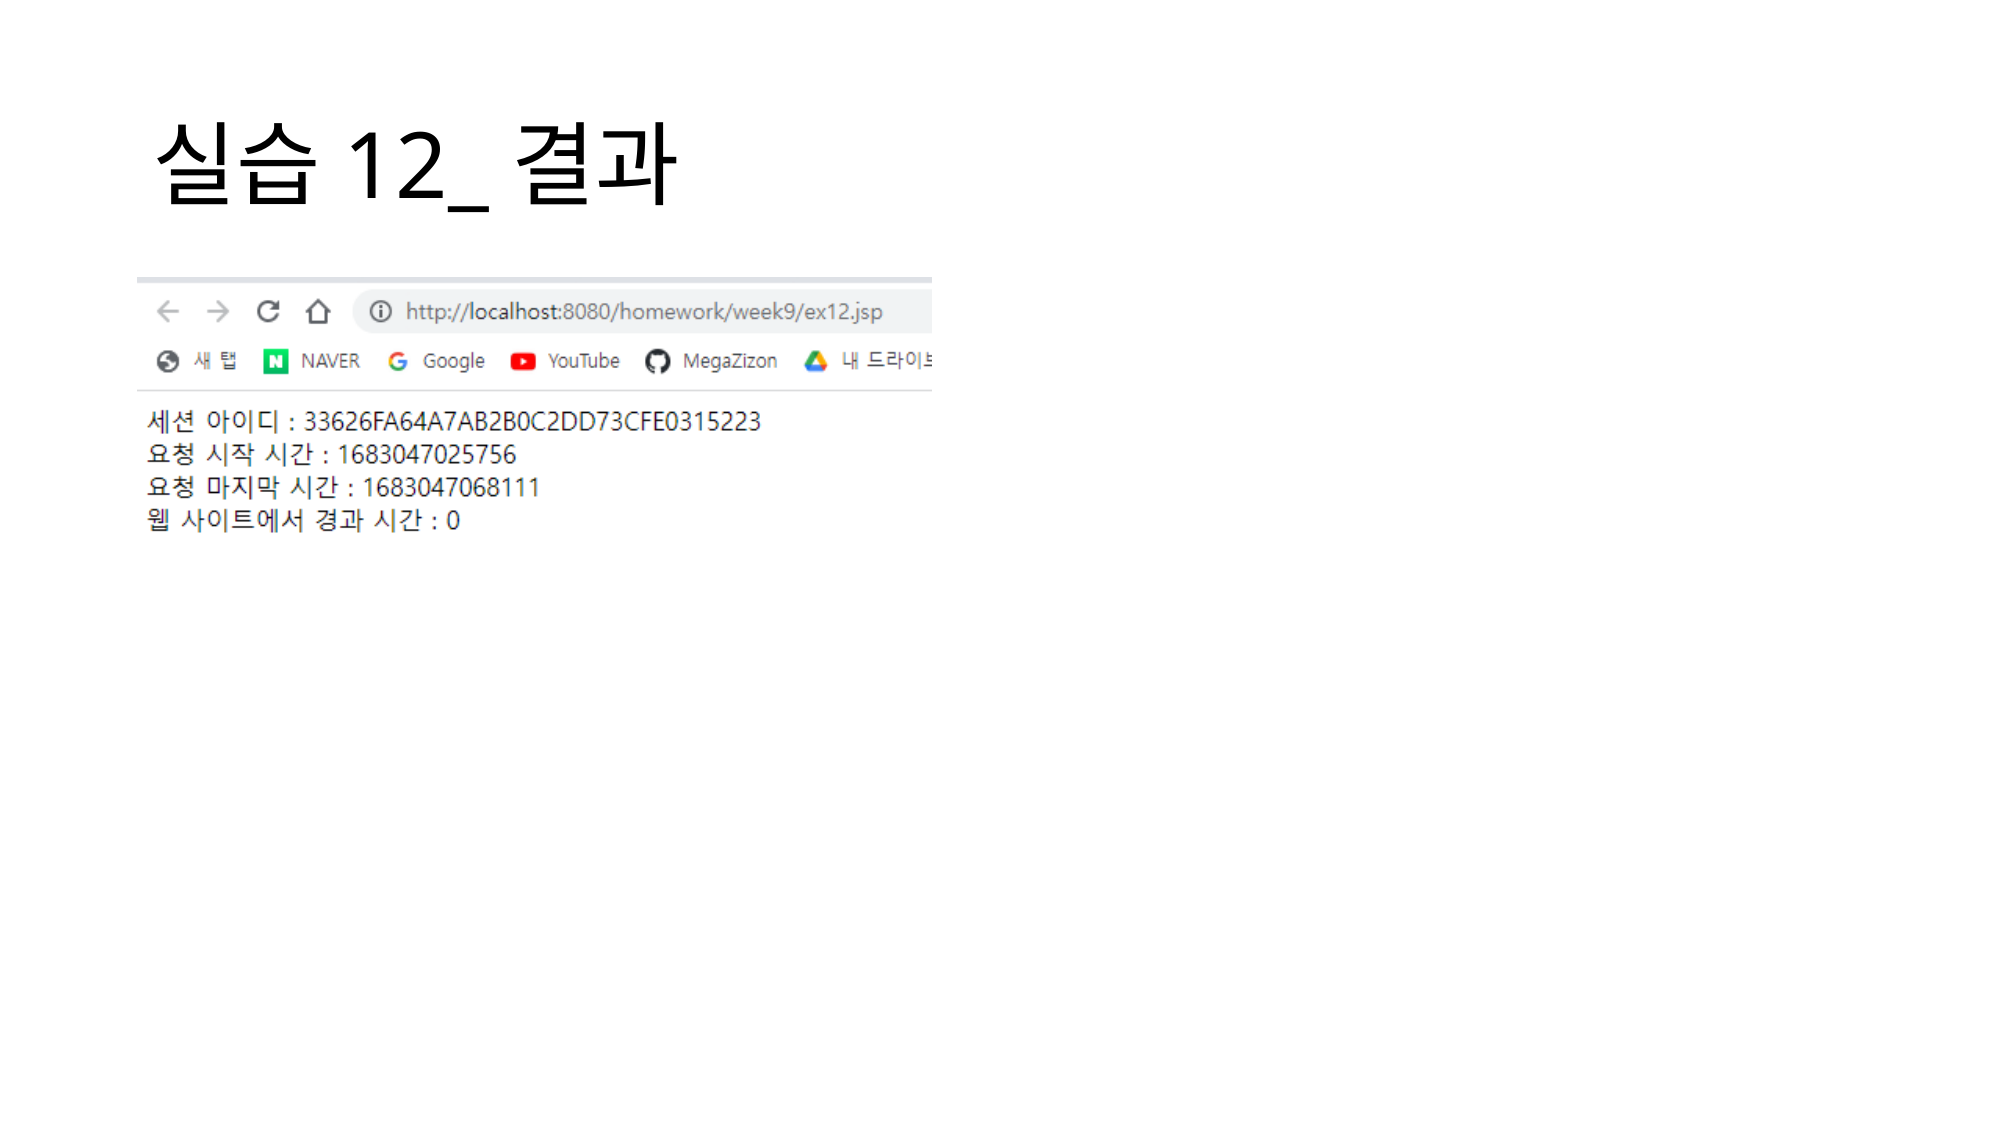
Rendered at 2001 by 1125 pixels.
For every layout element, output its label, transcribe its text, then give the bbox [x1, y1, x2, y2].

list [137, 277, 932, 572]
title 실습12_결과 [137, 59, 1863, 278]
